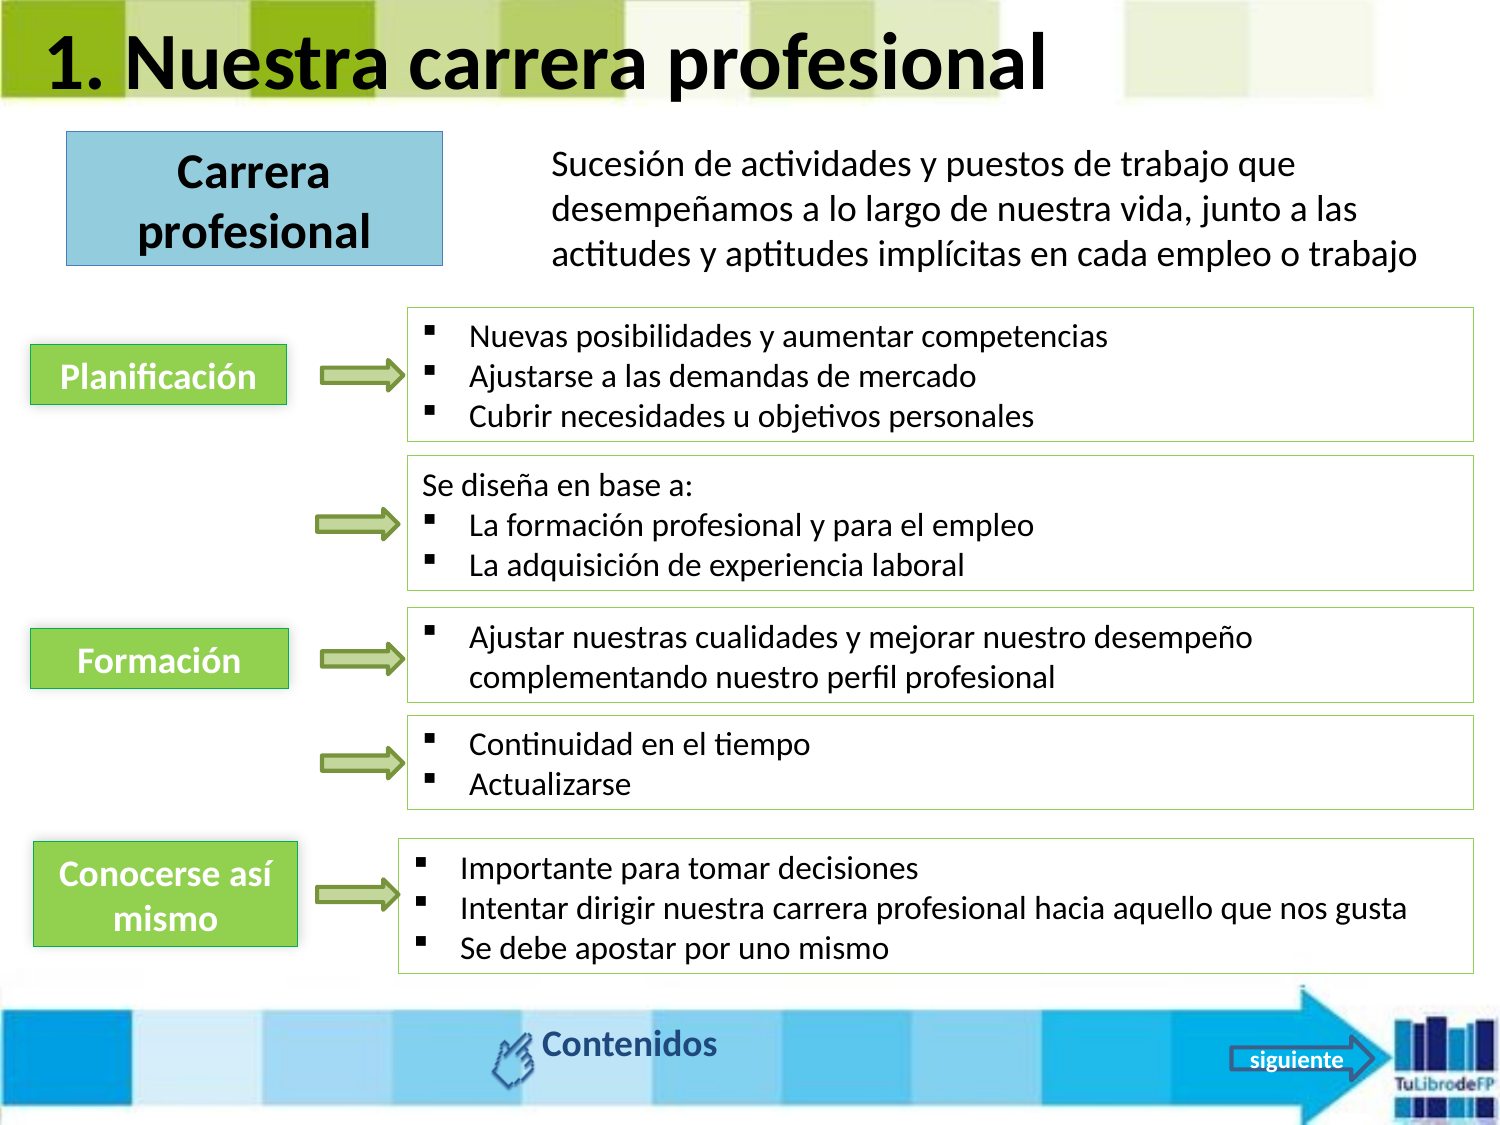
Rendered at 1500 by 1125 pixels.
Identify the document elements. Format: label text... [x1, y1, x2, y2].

picture [0, 0, 1500, 1125]
text_box Continuidad en el tiempo Actualizarse [407, 715, 1474, 810]
text_box Ajustar nuestras cualidades y mejorar nuestro desempeño complementando nuestro perfil profesional [407, 607, 1474, 703]
text_box [315, 877, 401, 912]
text_box Importante para tomar decisiones Intentar dirigir nuestra carrera profesional hacia aquello que nos gusta Se debe apostar por uno mismo [398, 838, 1474, 974]
text_box [319, 745, 406, 781]
text_box Sucesión de actividades y puestos de trabajo que desempeñamos a lo largo de nuestra vida, junto a las actitudes y aptitudes implícitas en cada empleo o trabajo [536, 131, 1459, 281]
text_box [319, 641, 406, 677]
text_box Nuestra carrera profesional [28, 0, 1379, 114]
text_box Planificación [30, 344, 287, 405]
text_box Conocerse así mismo [33, 841, 298, 947]
text_box Formación [30, 628, 289, 689]
text_box Contenidos [527, 1011, 744, 1072]
text_box [319, 358, 406, 393]
text_box Nuevas posibilidades y aumentar competencias Ajustarse a las demandas de mercado Cubrir necesidades u objetivos personales [407, 307, 1474, 442]
text_box [315, 506, 401, 542]
text_box Carrera profesional [66, 131, 443, 266]
text_box siguiente [1229, 1034, 1376, 1083]
text_box Se diseña en base a: La formación profesional y para el empleo La adquisición de experiencia laboral [407, 455, 1474, 591]
